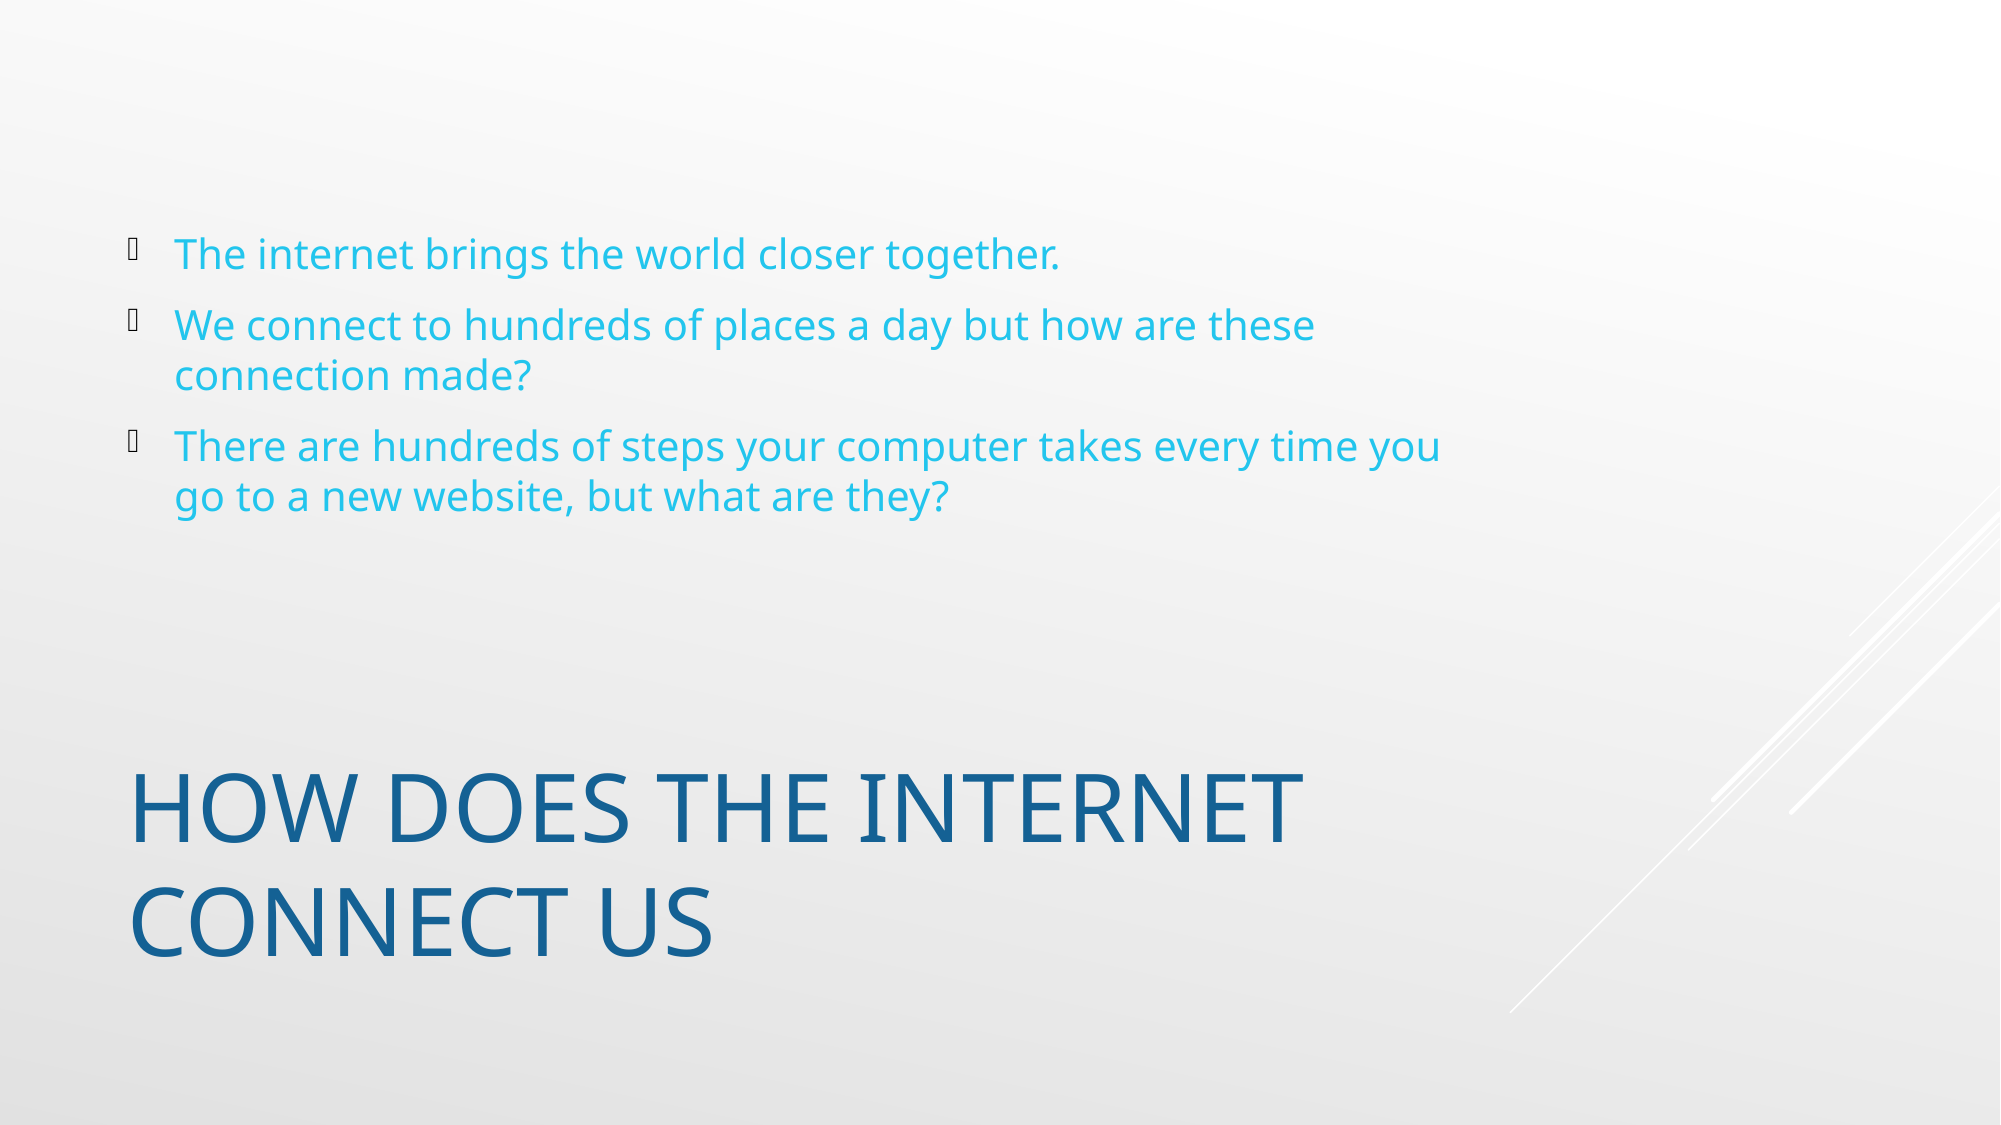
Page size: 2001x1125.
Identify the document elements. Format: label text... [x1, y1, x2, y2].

title How does the internet connect us [112, 736, 1513, 984]
list The internet brings the world closer together. We connect to hundreds of places a day but how are these connection made? There are hundreds of steps your computer takes every time you go to a new website, but what are they? [112, 112, 1513, 706]
